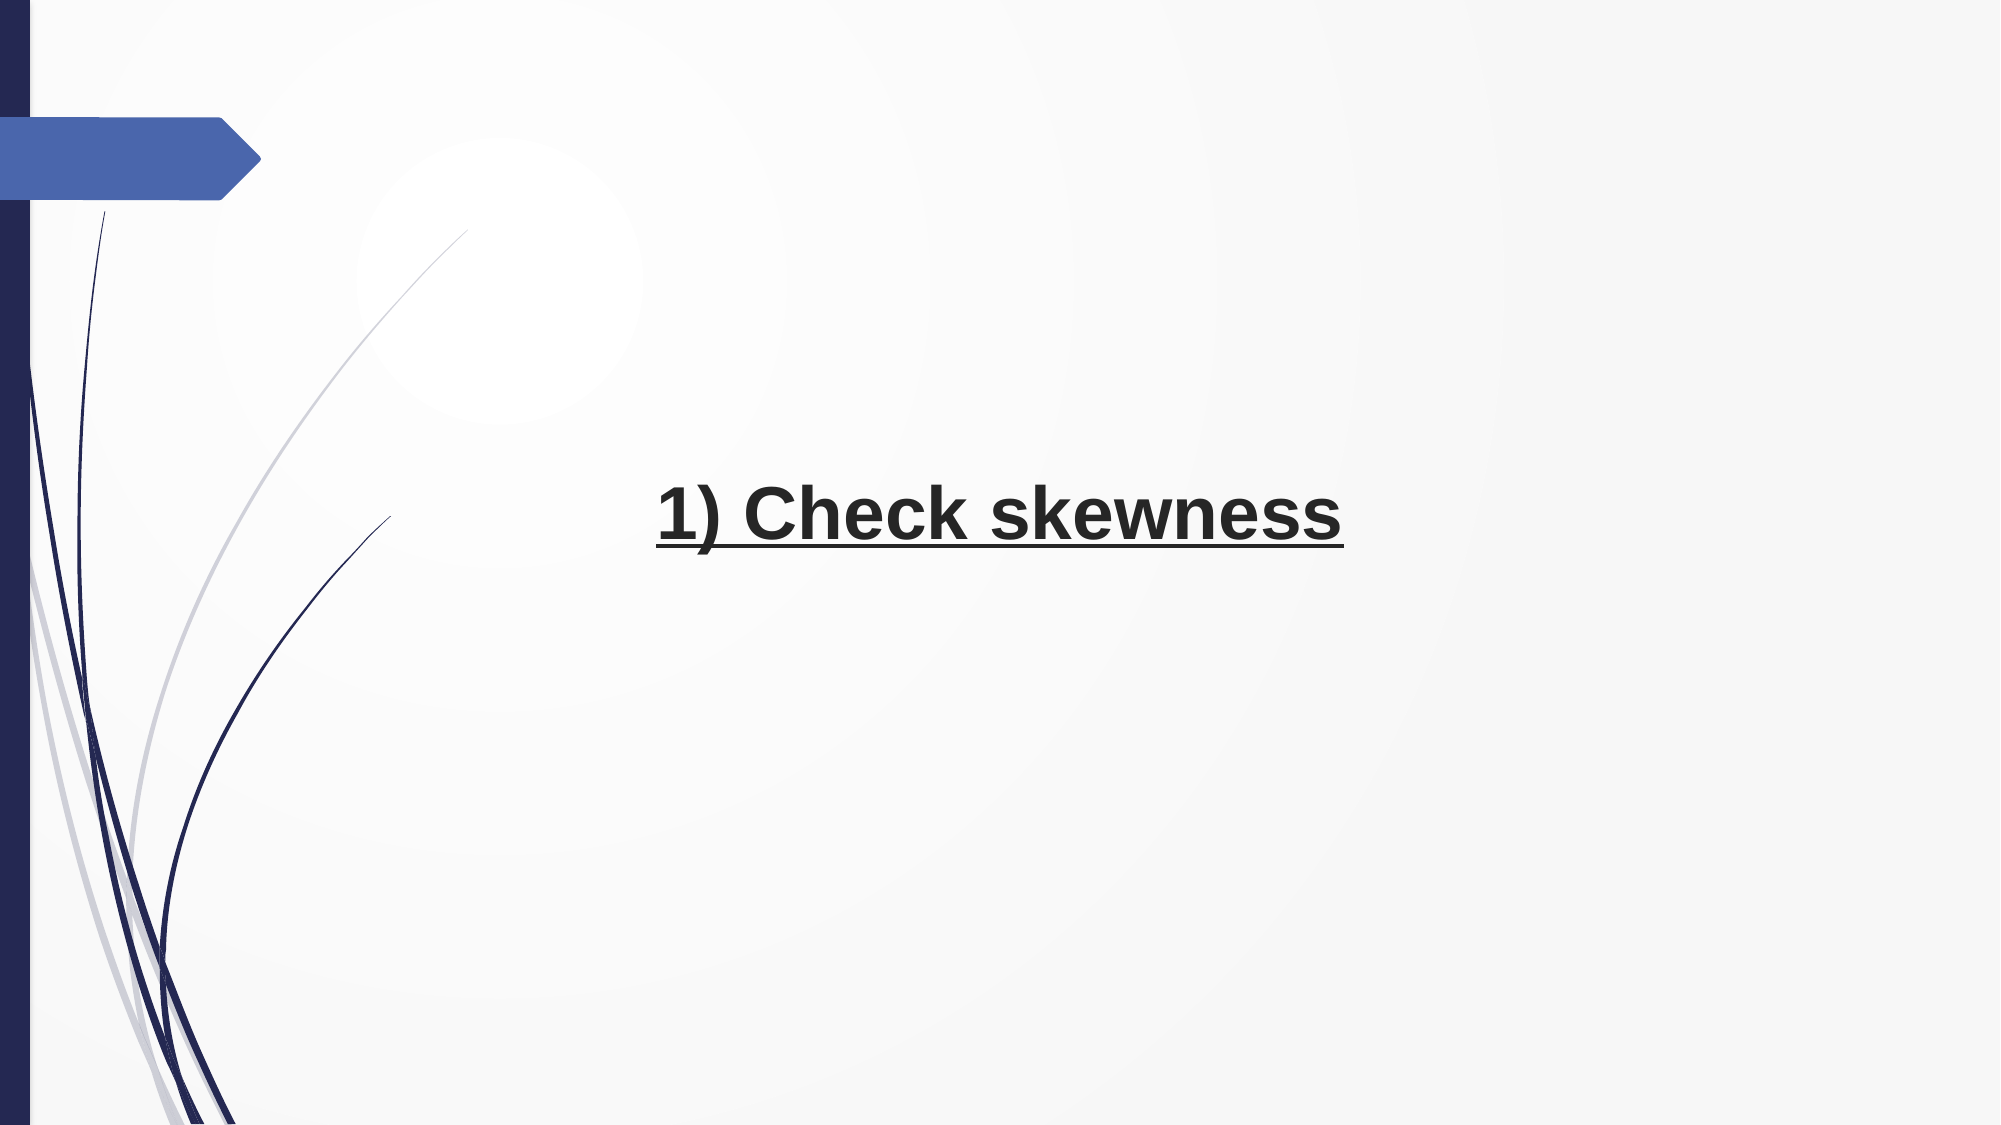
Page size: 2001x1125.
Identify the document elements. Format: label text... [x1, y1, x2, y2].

text_box 1) Check skewness [555, 457, 1445, 668]
